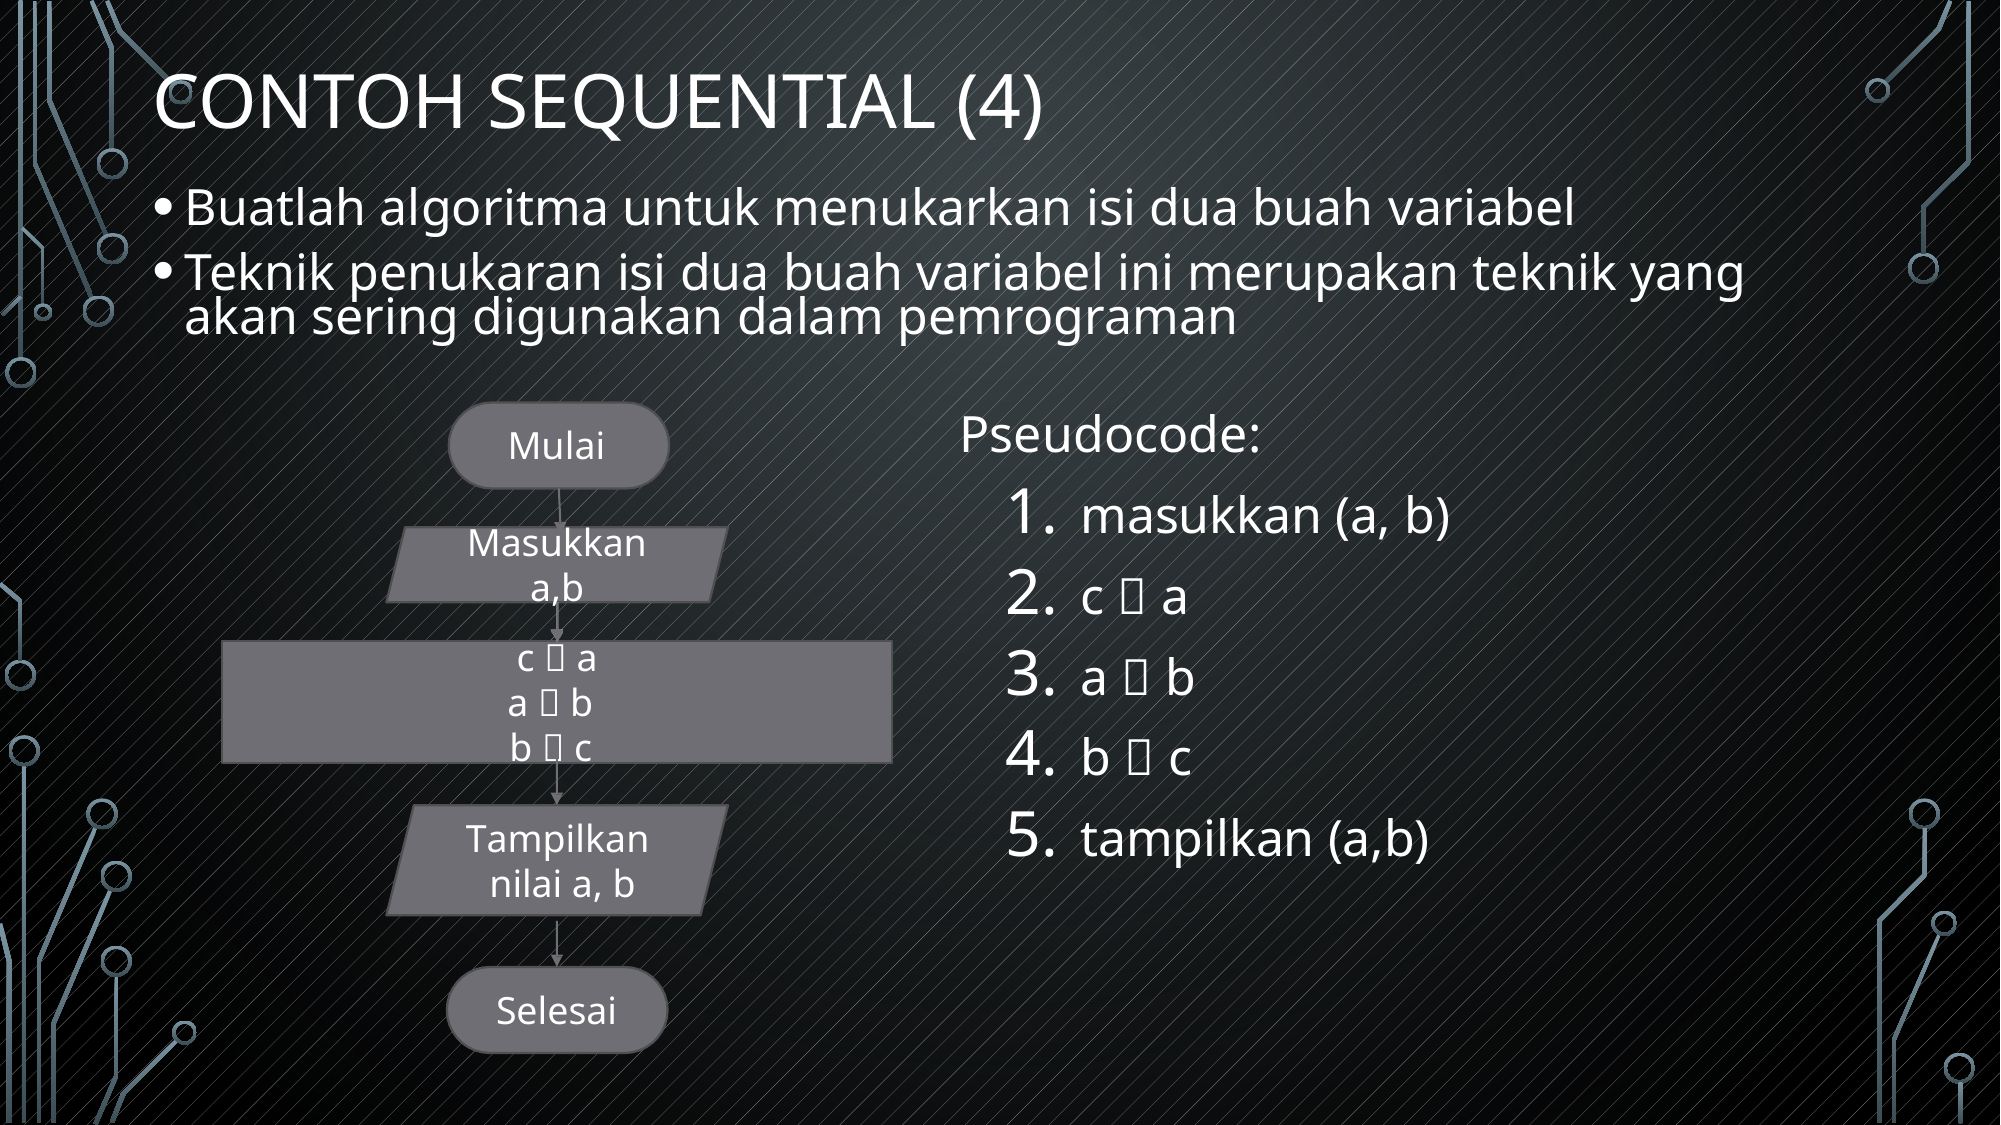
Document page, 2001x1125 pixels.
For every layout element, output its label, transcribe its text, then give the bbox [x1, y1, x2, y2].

list Buatlah algoritma untuk menukarkan isi dua buah variabel Teknik penukaran isi dua buah variabel ini merupakan teknik yang akan sering digunakan dalam pemrograman [137, 184, 1877, 365]
text_box Pseudocode: masukkan (a, b) c  a a  b b  c tampilkan (a,b) [944, 364, 1745, 995]
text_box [220, 401, 894, 1055]
title Contoh Sequential (4) [137, 24, 1763, 184]
